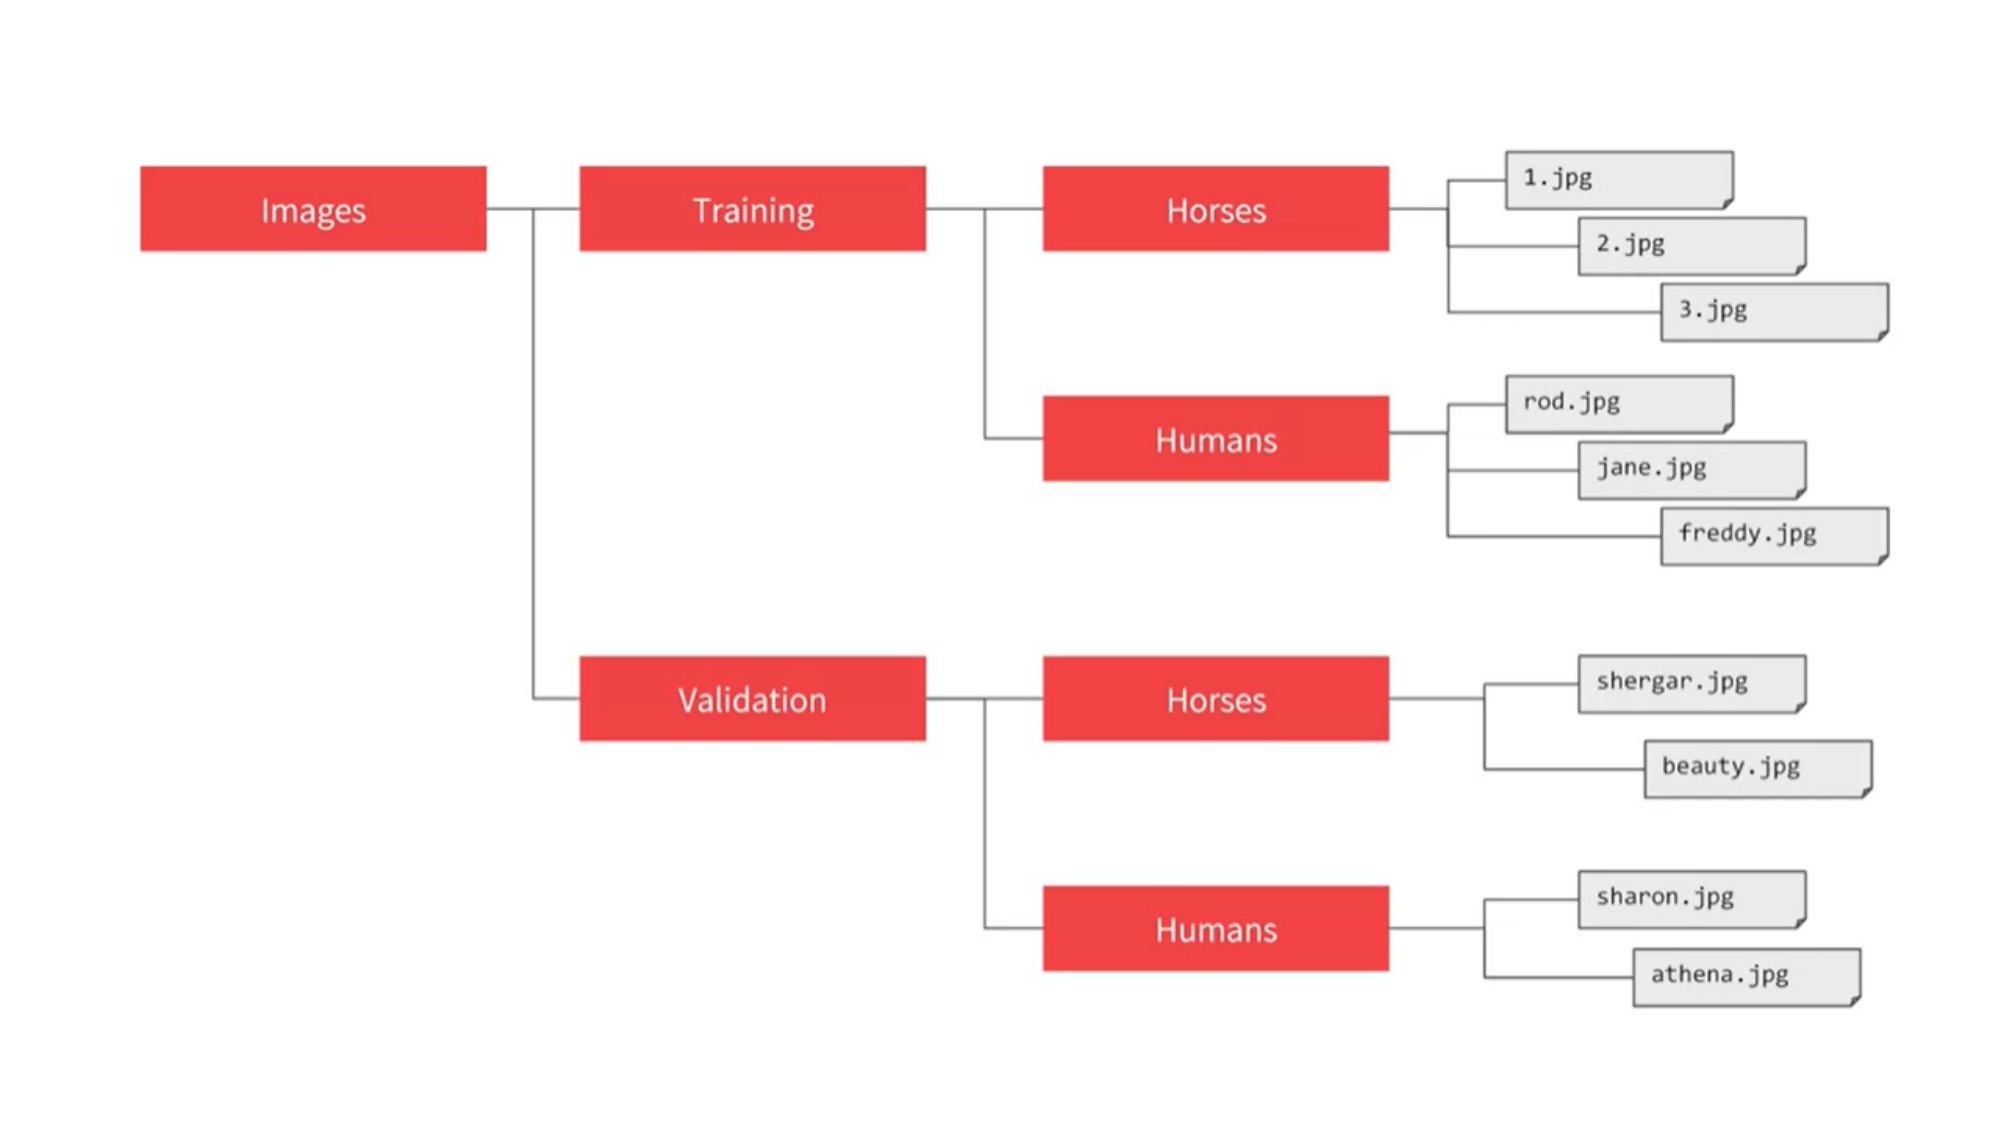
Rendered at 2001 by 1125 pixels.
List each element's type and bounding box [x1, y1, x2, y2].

picture [102, 106, 1898, 1018]
